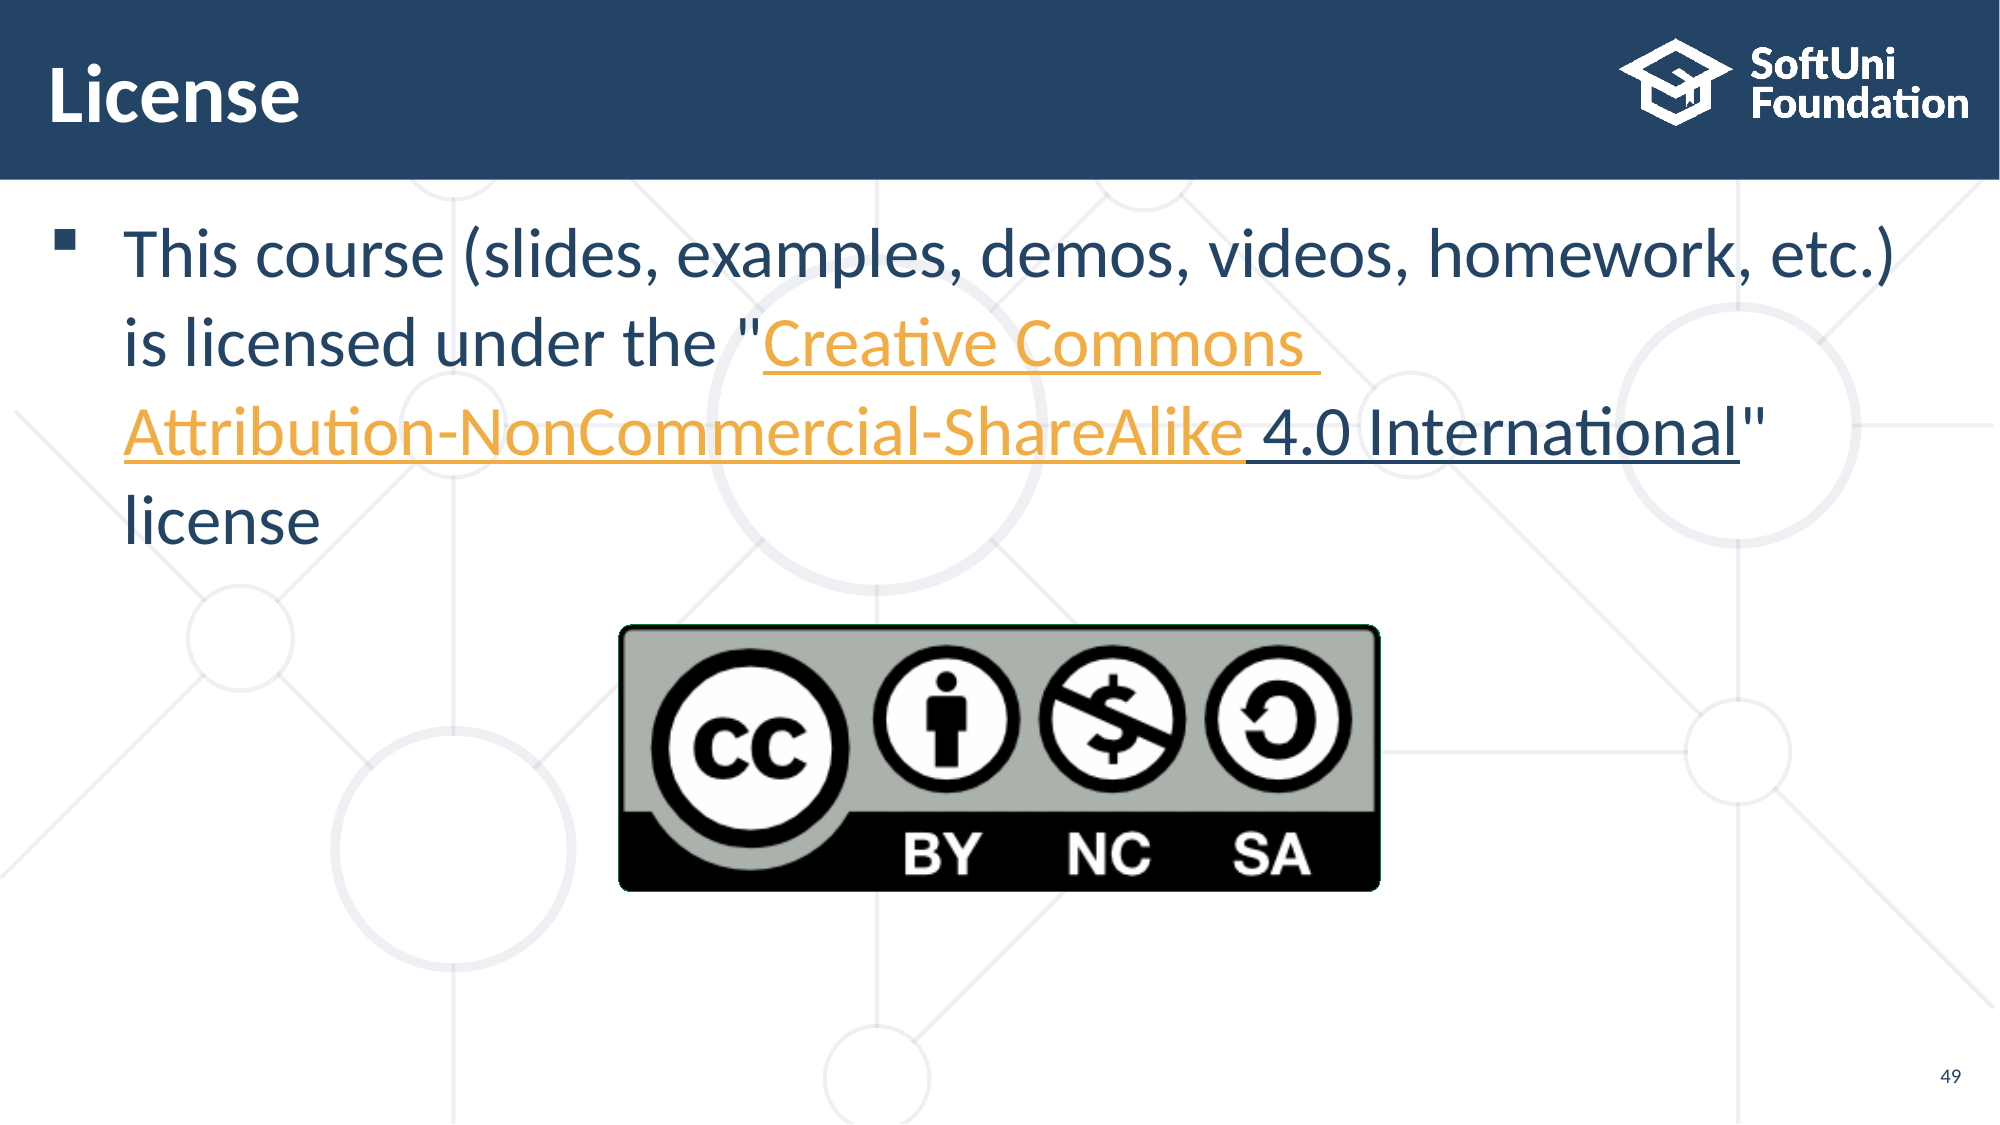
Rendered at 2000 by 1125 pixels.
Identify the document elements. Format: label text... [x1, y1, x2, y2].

slide_number 49 [1896, 1049, 1968, 1101]
picture [618, 624, 1381, 892]
picture [1618, 38, 1968, 126]
title License [31, 16, 1591, 162]
list This course (slides, examples, demos, videos, homework, etc.) is licensed under the "Creative Commons Attribution-NonCommercial-ShareAlike 4.0 International" license [31, 196, 1970, 1050]
